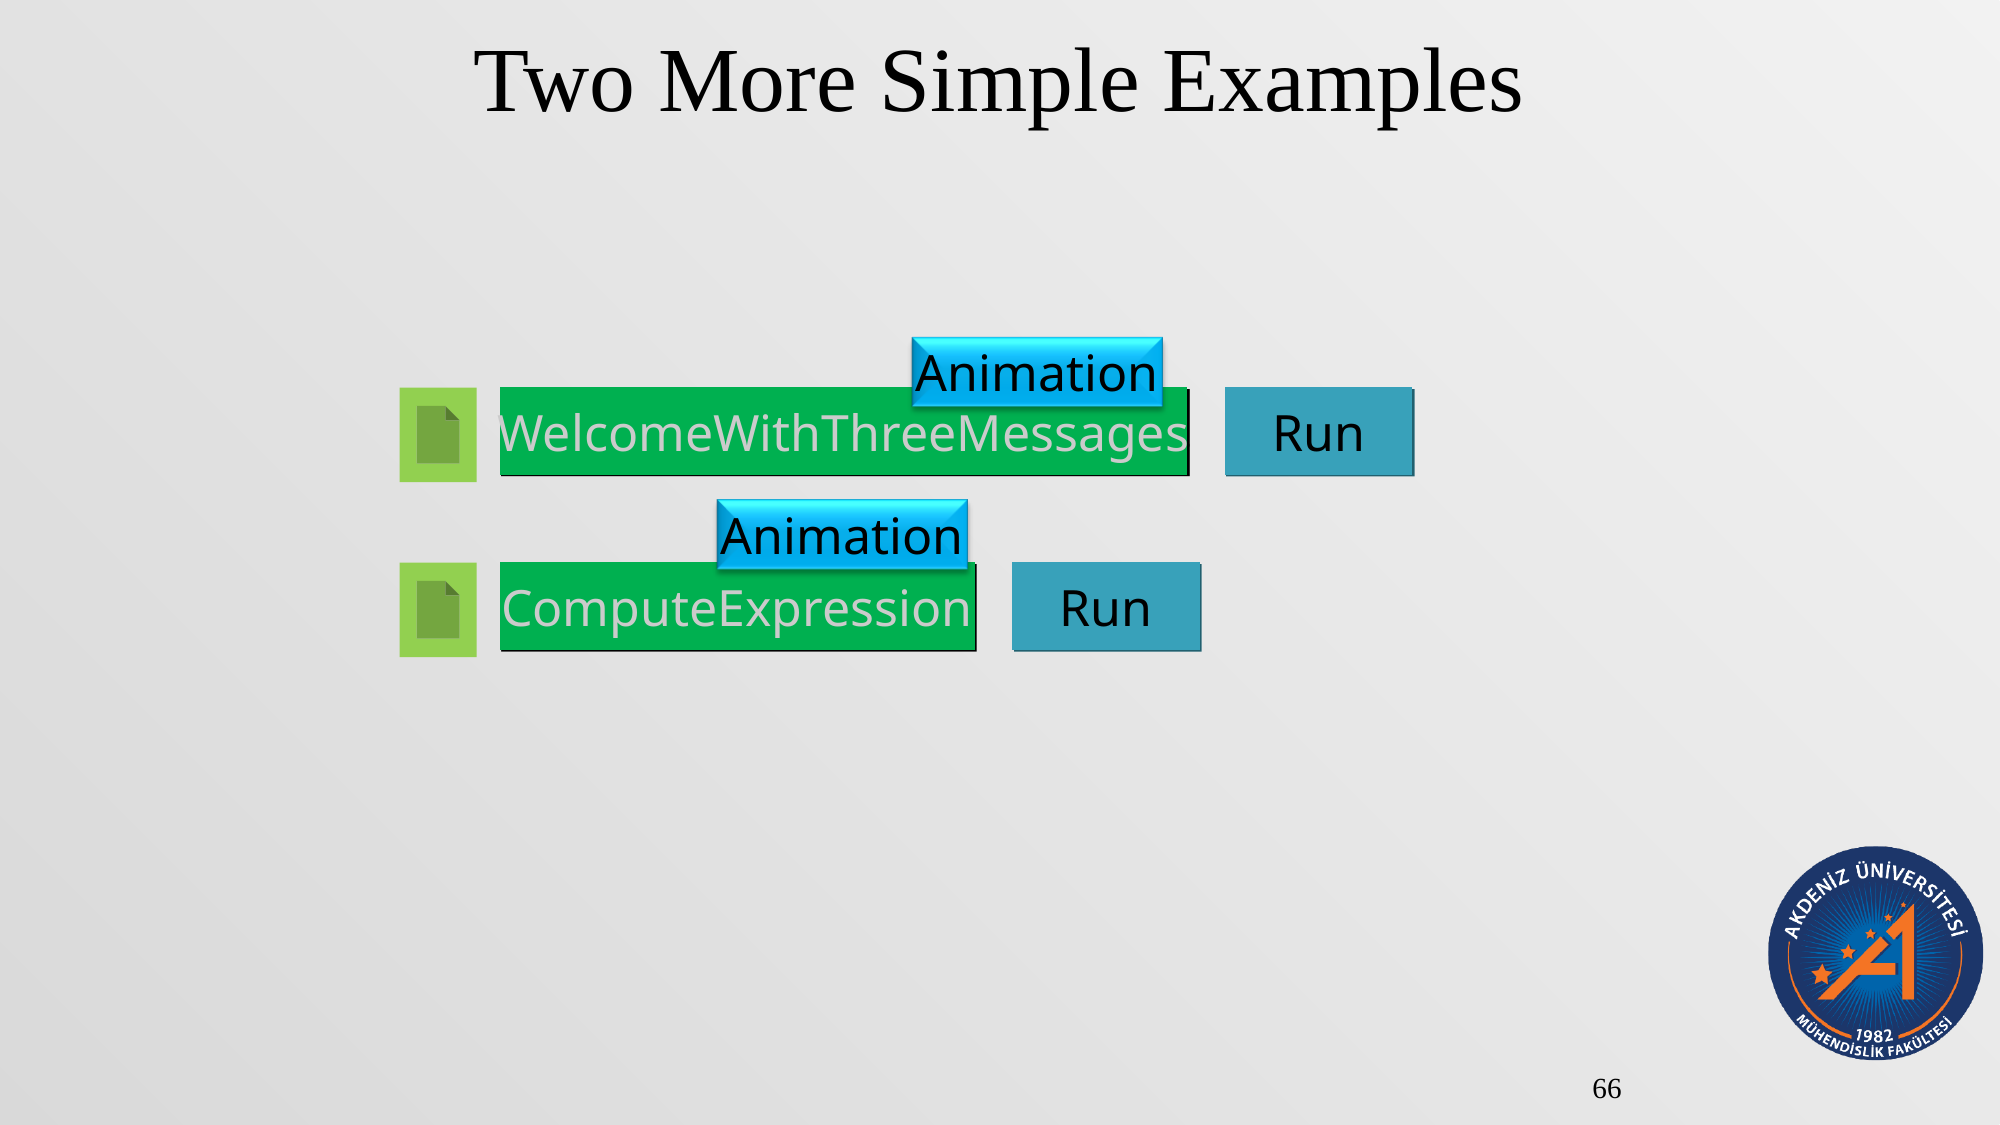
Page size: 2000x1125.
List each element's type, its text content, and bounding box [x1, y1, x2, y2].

text_box 66 [1324, 1049, 1638, 1125]
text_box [878, 322, 1197, 447]
text_box Run [1012, 562, 1200, 650]
text_box WelcomeWithThreeMessages [499, 387, 1188, 475]
text_box Run [1224, 387, 1413, 475]
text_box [683, 484, 1002, 610]
text_box [399, 562, 477, 658]
text_box ComputeExpression [499, 562, 975, 650]
picture [1767, 843, 1985, 1061]
text_box [399, 387, 477, 483]
text_box Two More Simple Examples [362, 24, 1638, 125]
